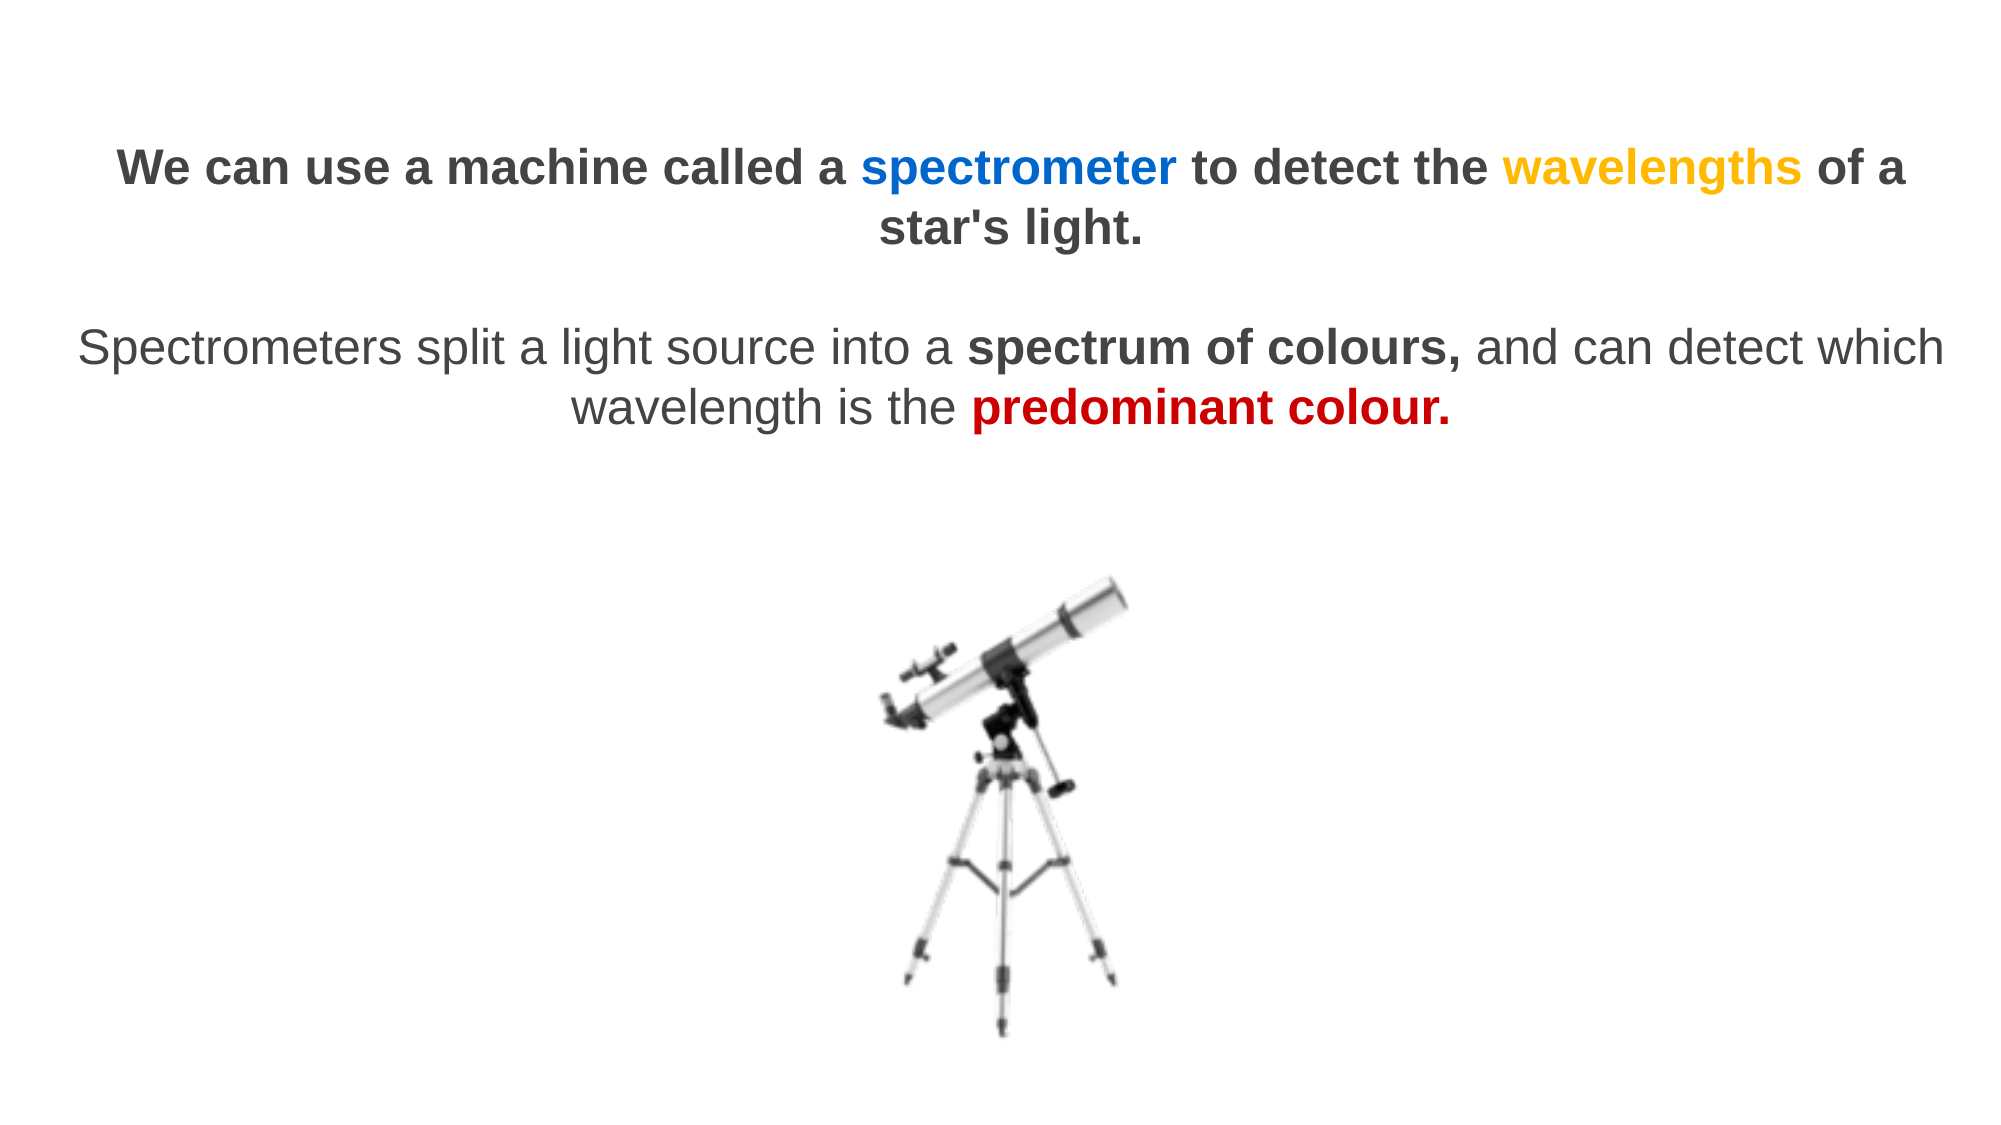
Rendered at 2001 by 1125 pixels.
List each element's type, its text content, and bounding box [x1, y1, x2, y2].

picture [769, 549, 1294, 1075]
text_box We can use a machine called a spectrometer to detect the wavelengths of a star's light. Spectrometers split a light source into a spectrum of colours, and can detect which wavelength is the predominant colour. [62, 126, 1961, 442]
